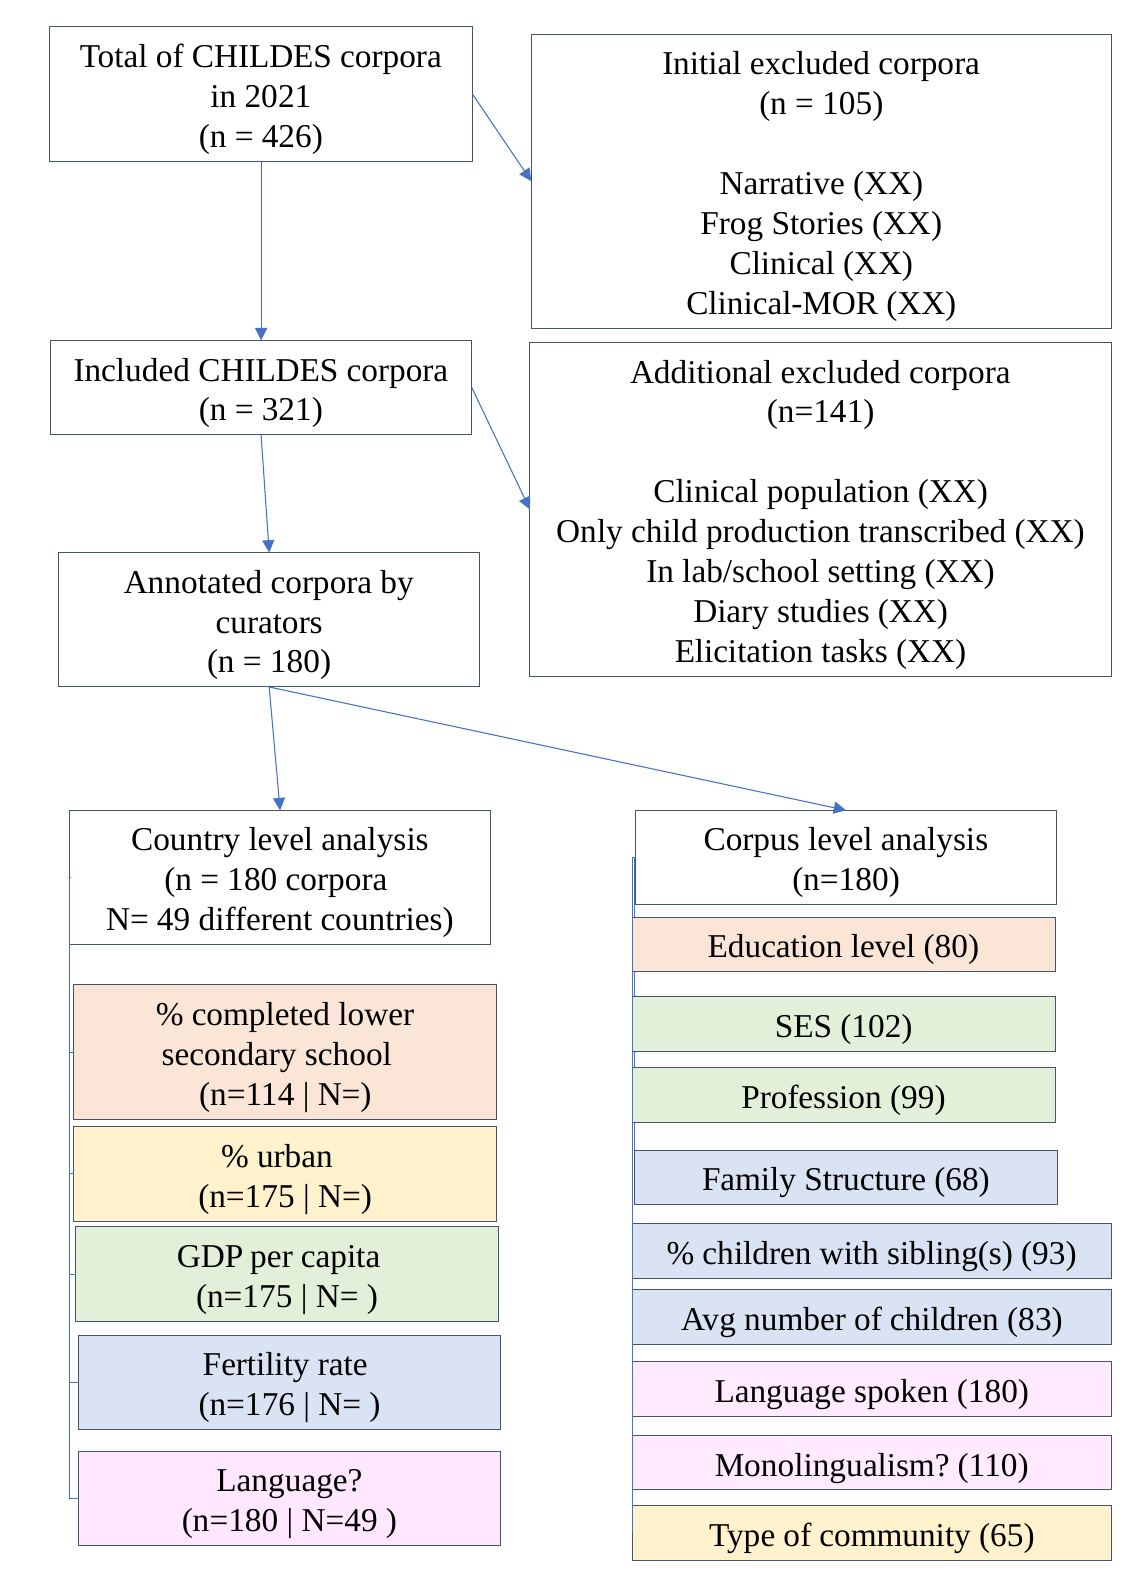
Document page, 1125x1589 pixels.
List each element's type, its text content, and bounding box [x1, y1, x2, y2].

text_box Avg number of children (83) [636, 1289, 1112, 1345]
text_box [261, 436, 270, 553]
text_box Initial excluded corpora (n = 105) Narrative (XX) Frog Stories (XX) Clinical (XX) Clinical-MOR (XX) [531, 34, 1112, 329]
text_box Type of community (65) [632, 1505, 1112, 1561]
text_box Language? (n=180 | N=49 ) [78, 1451, 501, 1546]
text_box Profession (99) [636, 1067, 1056, 1123]
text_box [471, 388, 530, 512]
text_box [632, 858, 636, 1534]
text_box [472, 94, 532, 183]
text_box % children with sibling(s) (93) [636, 1223, 1112, 1279]
text_box Fertility rate (n=176 | N= ) [79, 1335, 501, 1430]
text_box Education level (80) [636, 917, 1056, 972]
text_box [69, 878, 79, 1500]
text_box GDP per capita (n=175 | N= ) [79, 1226, 499, 1322]
text_box SES (102) [636, 996, 1056, 1052]
text_box Corpus level analysis (n=180) [635, 810, 1057, 905]
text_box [269, 688, 847, 811]
text_box Included CHILDES corpora (n = 321) [50, 340, 472, 435]
text_box Additional excluded corpora (n=141) Clinical population (XX) Only child production transcribed (XX) In lab/school setting (XX) Diary studies (XX) Elicitation tasks (XX) [529, 342, 1112, 677]
text_box Annotated corpora by curators (n = 180) [58, 552, 480, 687]
text_box Language spoken (180) [636, 1361, 1112, 1417]
text_box Country level analysis (n = 180 corpora N= 49 different countries) [69, 810, 491, 945]
text_box Monolingualism? (110) [636, 1435, 1112, 1490]
text_box % urban (n=175 | N=) [79, 1126, 497, 1222]
text_box Total of CHILDES corpora in 2021 (n = 426) [49, 26, 473, 162]
text_box % completed lower secondary school (n=114 | N=) [79, 984, 497, 1120]
text_box Family Structure (68) [636, 1150, 1058, 1205]
